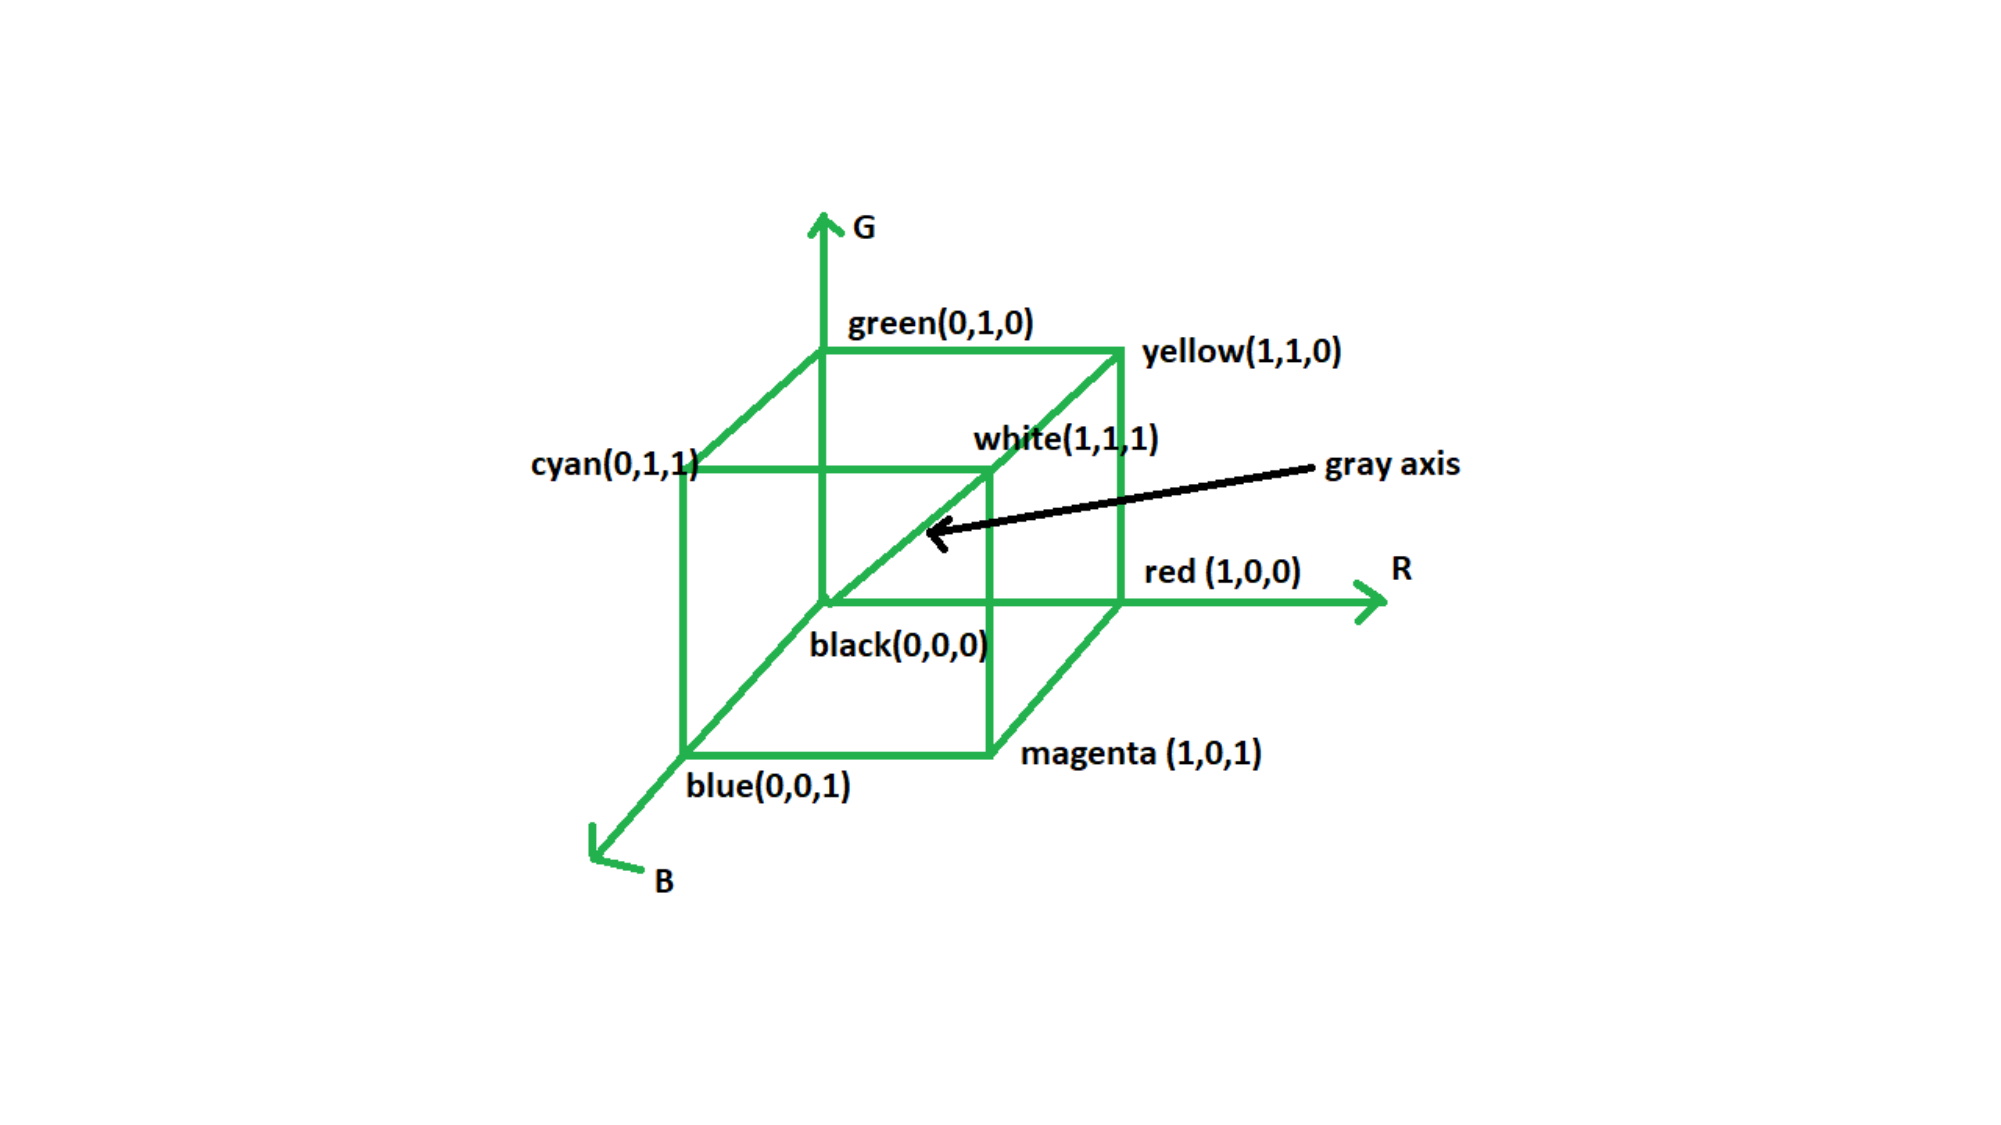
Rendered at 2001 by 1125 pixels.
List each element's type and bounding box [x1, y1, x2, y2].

picture [484, 203, 1516, 921]
